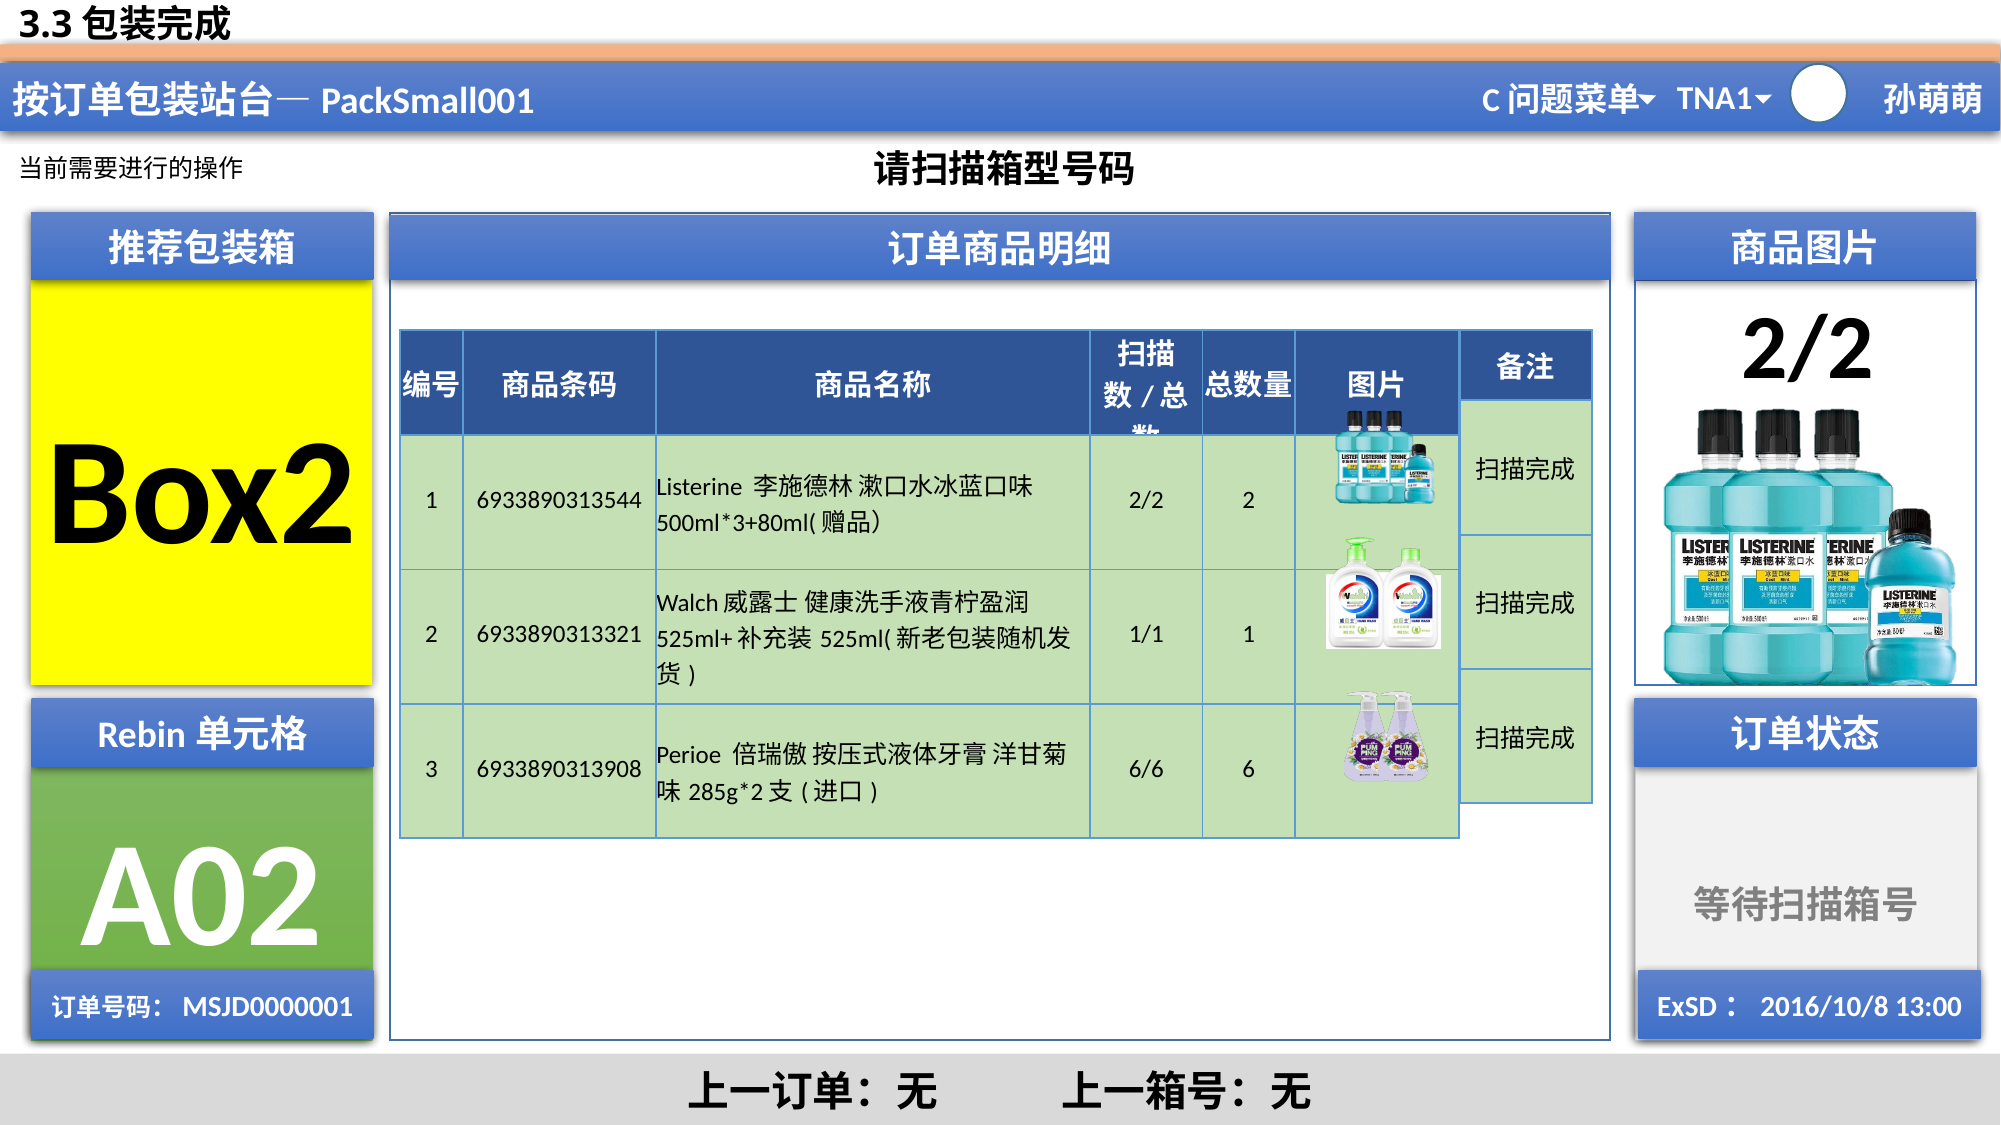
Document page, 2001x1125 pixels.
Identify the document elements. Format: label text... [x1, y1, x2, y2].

table_header 商品条码 [464, 331, 655, 434]
picture [1326, 528, 1441, 649]
table_header 扫描数/总数 [1091, 331, 1202, 434]
text_box 按订单包装站台—PackSmall001 [0, 68, 550, 128]
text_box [1634, 212, 1977, 686]
picture [1659, 389, 1961, 693]
table_cell 3 [401, 705, 462, 837]
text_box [1634, 698, 1978, 1041]
text_box [389, 289, 1611, 1041]
table_cell Perioe 倍瑞傲 按压式液体牙膏 洋甘菊味285g*2支(进口) [657, 705, 1089, 837]
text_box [3, 136, 2000, 198]
table_cell 6933890313321 [464, 570, 655, 703]
table_cell 2/2 [1091, 436, 1202, 569]
table_cell [1296, 570, 1458, 703]
table_header 商品名称 [657, 331, 1089, 434]
text_box 上一订单：无 上一箱号：无 [0, 1053, 2000, 1125]
title 3.3包装完成 [3, 0, 1729, 56]
picture [1338, 685, 1430, 783]
picture [1334, 404, 1436, 507]
table_cell 6/6 [1091, 705, 1202, 837]
table_cell 1 [401, 436, 462, 569]
text_box 订单商品明细 [389, 215, 1611, 280]
table_header 编号 [401, 331, 462, 434]
table_cell 6933890313544 [464, 436, 655, 569]
table_cell 6 [1203, 705, 1294, 837]
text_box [30, 698, 374, 1041]
table_header 总数量 [1203, 331, 1294, 434]
table_cell 扫描完成 [1461, 401, 1591, 534]
table_header 备注 [1461, 331, 1591, 399]
table_cell 扫描完成 [1461, 670, 1591, 802]
table_cell [1296, 705, 1458, 837]
table_header 图片 [1296, 331, 1458, 434]
table_cell 扫描完成 [1461, 536, 1591, 668]
table_cell 2 [1203, 436, 1294, 569]
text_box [30, 212, 374, 686]
table_cell [1296, 436, 1458, 569]
table_cell 6933890313908 [464, 705, 655, 837]
table_cell Listerine 李施德林 漱口水冰蓝口味500ml*3+80ml(赠品） [657, 436, 1089, 569]
table_cell Walch威露士 健康洗手液青柠盈润525ml+补充装525ml(新老包装随机发货) [657, 570, 1089, 703]
table_cell 1/1 [1091, 570, 1202, 703]
table_cell 2 [401, 570, 462, 703]
table_cell 1 [1203, 570, 1294, 703]
